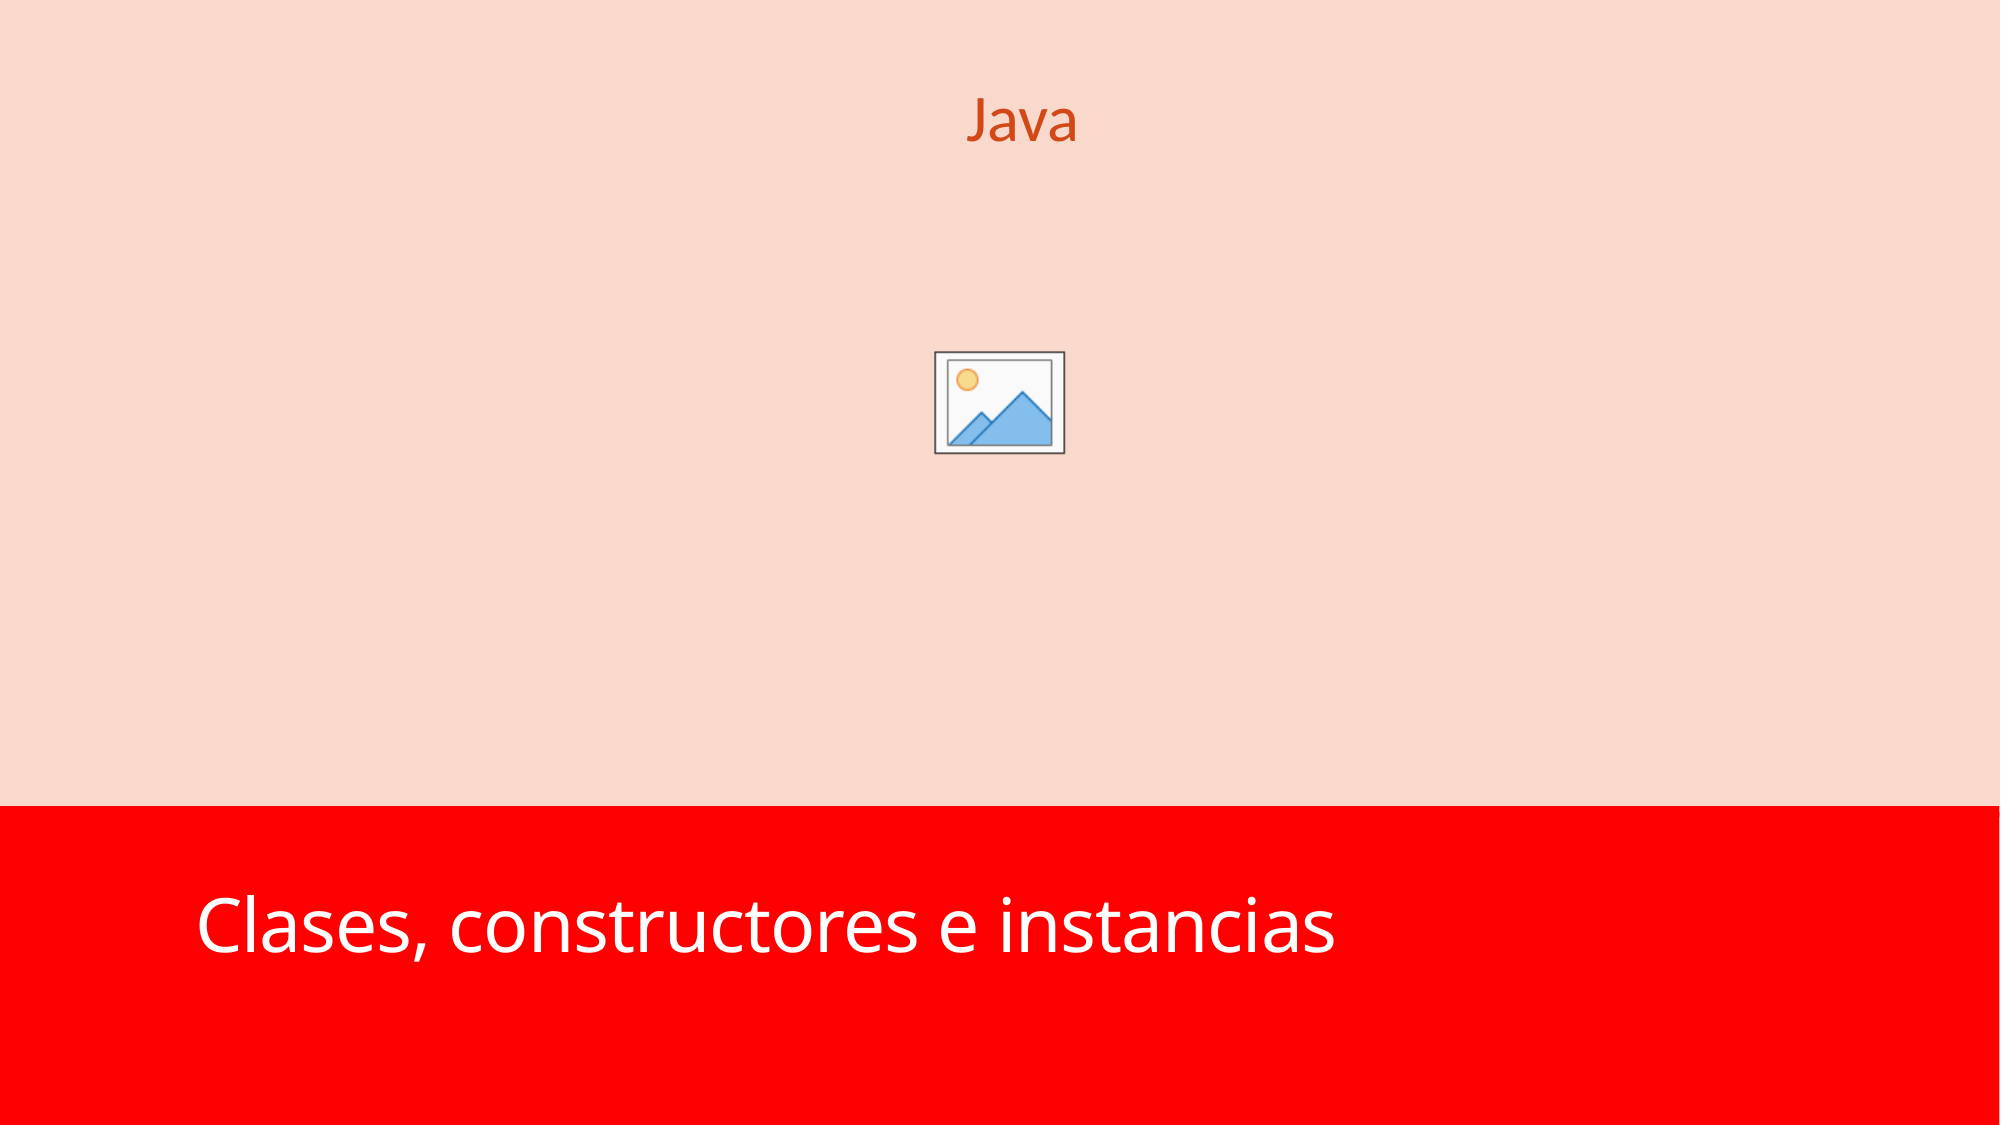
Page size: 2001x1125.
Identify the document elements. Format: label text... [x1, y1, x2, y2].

picture [0, 0, 2000, 807]
title Clases, constructores e instancias [180, 832, 1839, 968]
